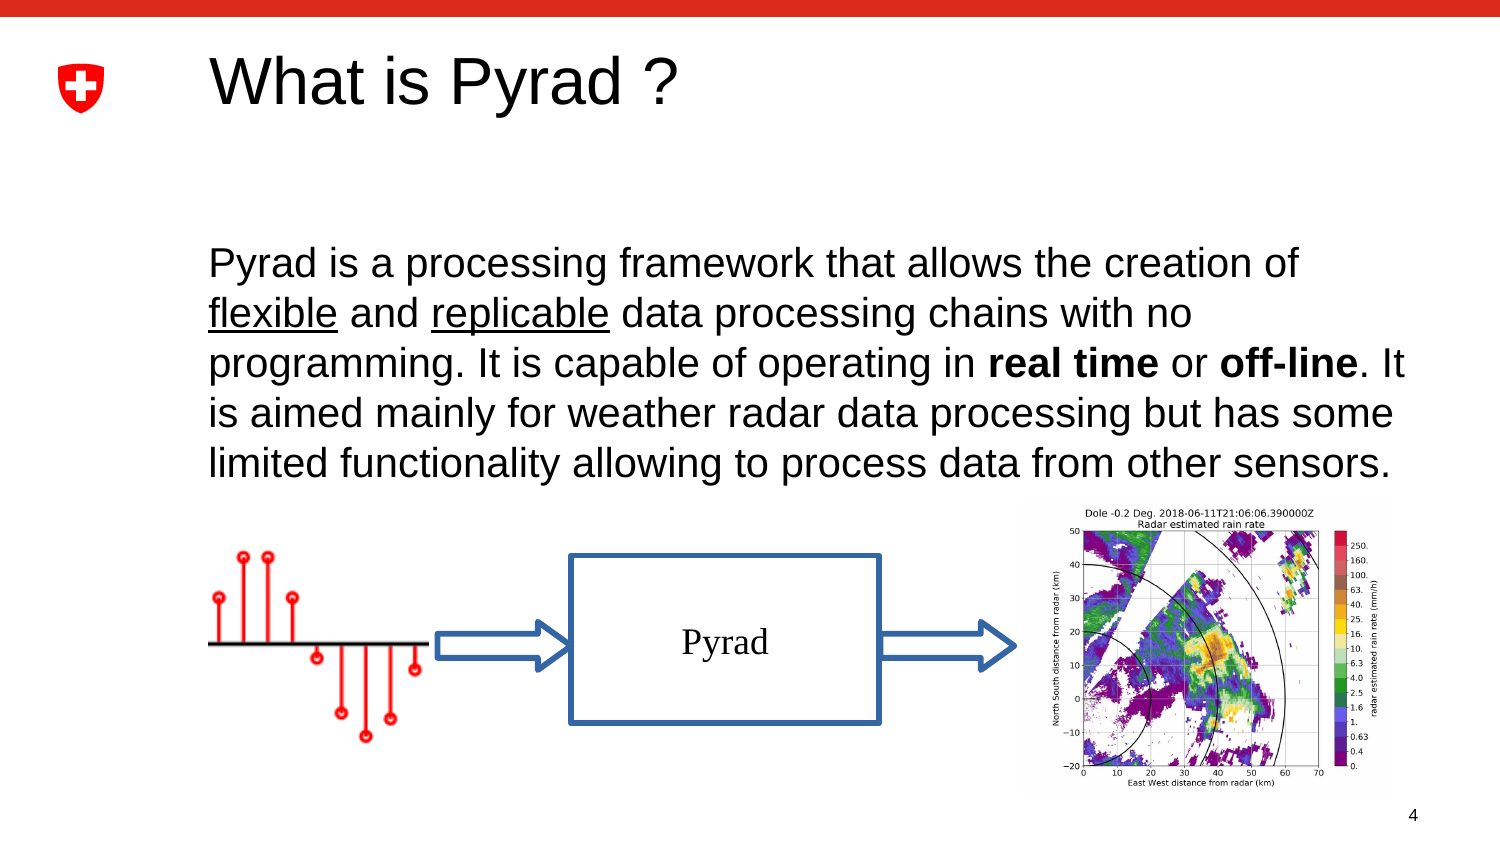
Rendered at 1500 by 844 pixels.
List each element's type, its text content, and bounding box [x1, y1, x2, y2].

list Pyrad is a processing framework that allows the creation of flexible and replicable data processing chains with no programming. It is capable of operating in real time or off-line. It is aimed mainly for weather radar data processing but has some limited functionality allowing to process data from other sensors. [193, 228, 1429, 748]
text_box [880, 621, 1015, 670]
text_box [437, 621, 572, 670]
text_box Pyrad [571, 555, 879, 724]
title What is Pyrad ? [194, 30, 1428, 147]
picture [1021, 500, 1392, 797]
picture [208, 539, 429, 748]
